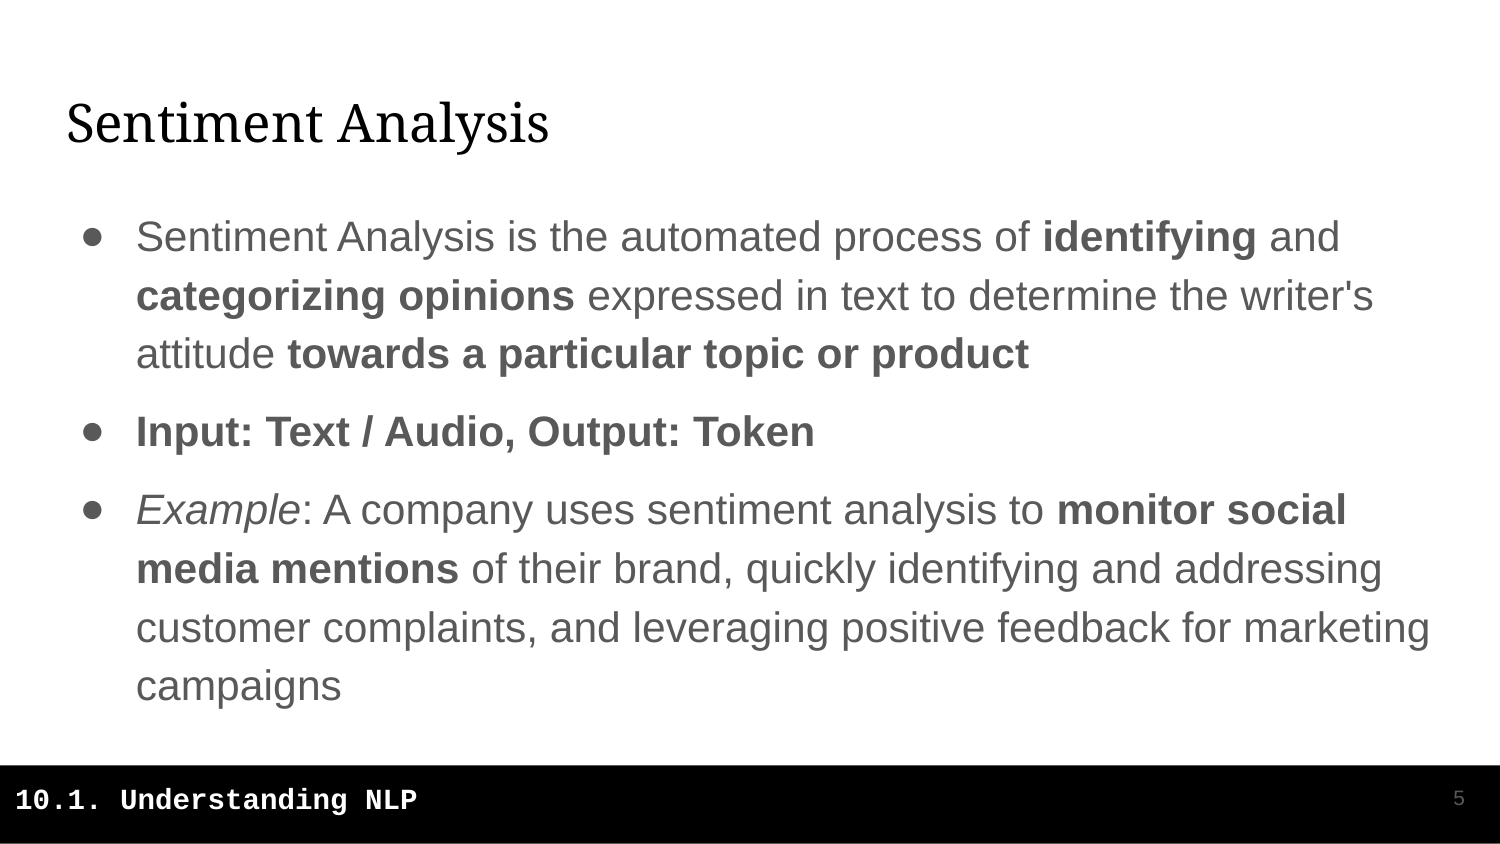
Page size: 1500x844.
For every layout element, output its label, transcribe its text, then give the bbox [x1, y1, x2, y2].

list Sentiment Analysis is the automated process of identifying and categorizing opinions expressed in text to determine the writer's attitude towards a particular topic or product Input: Text / Audio, Output: Token Example: A company uses sentiment analysis to monitor social media mentions of their brand, quickly identifying and addressing customer complaints, and leveraging positive feedback for marketing campaigns [51, 186, 1449, 729]
title Sentiment Analysis [51, 74, 1449, 169]
slide_number ‹#› [1389, 764, 1480, 830]
text_box 10.1. Understanding NLP [0, 765, 1500, 844]
